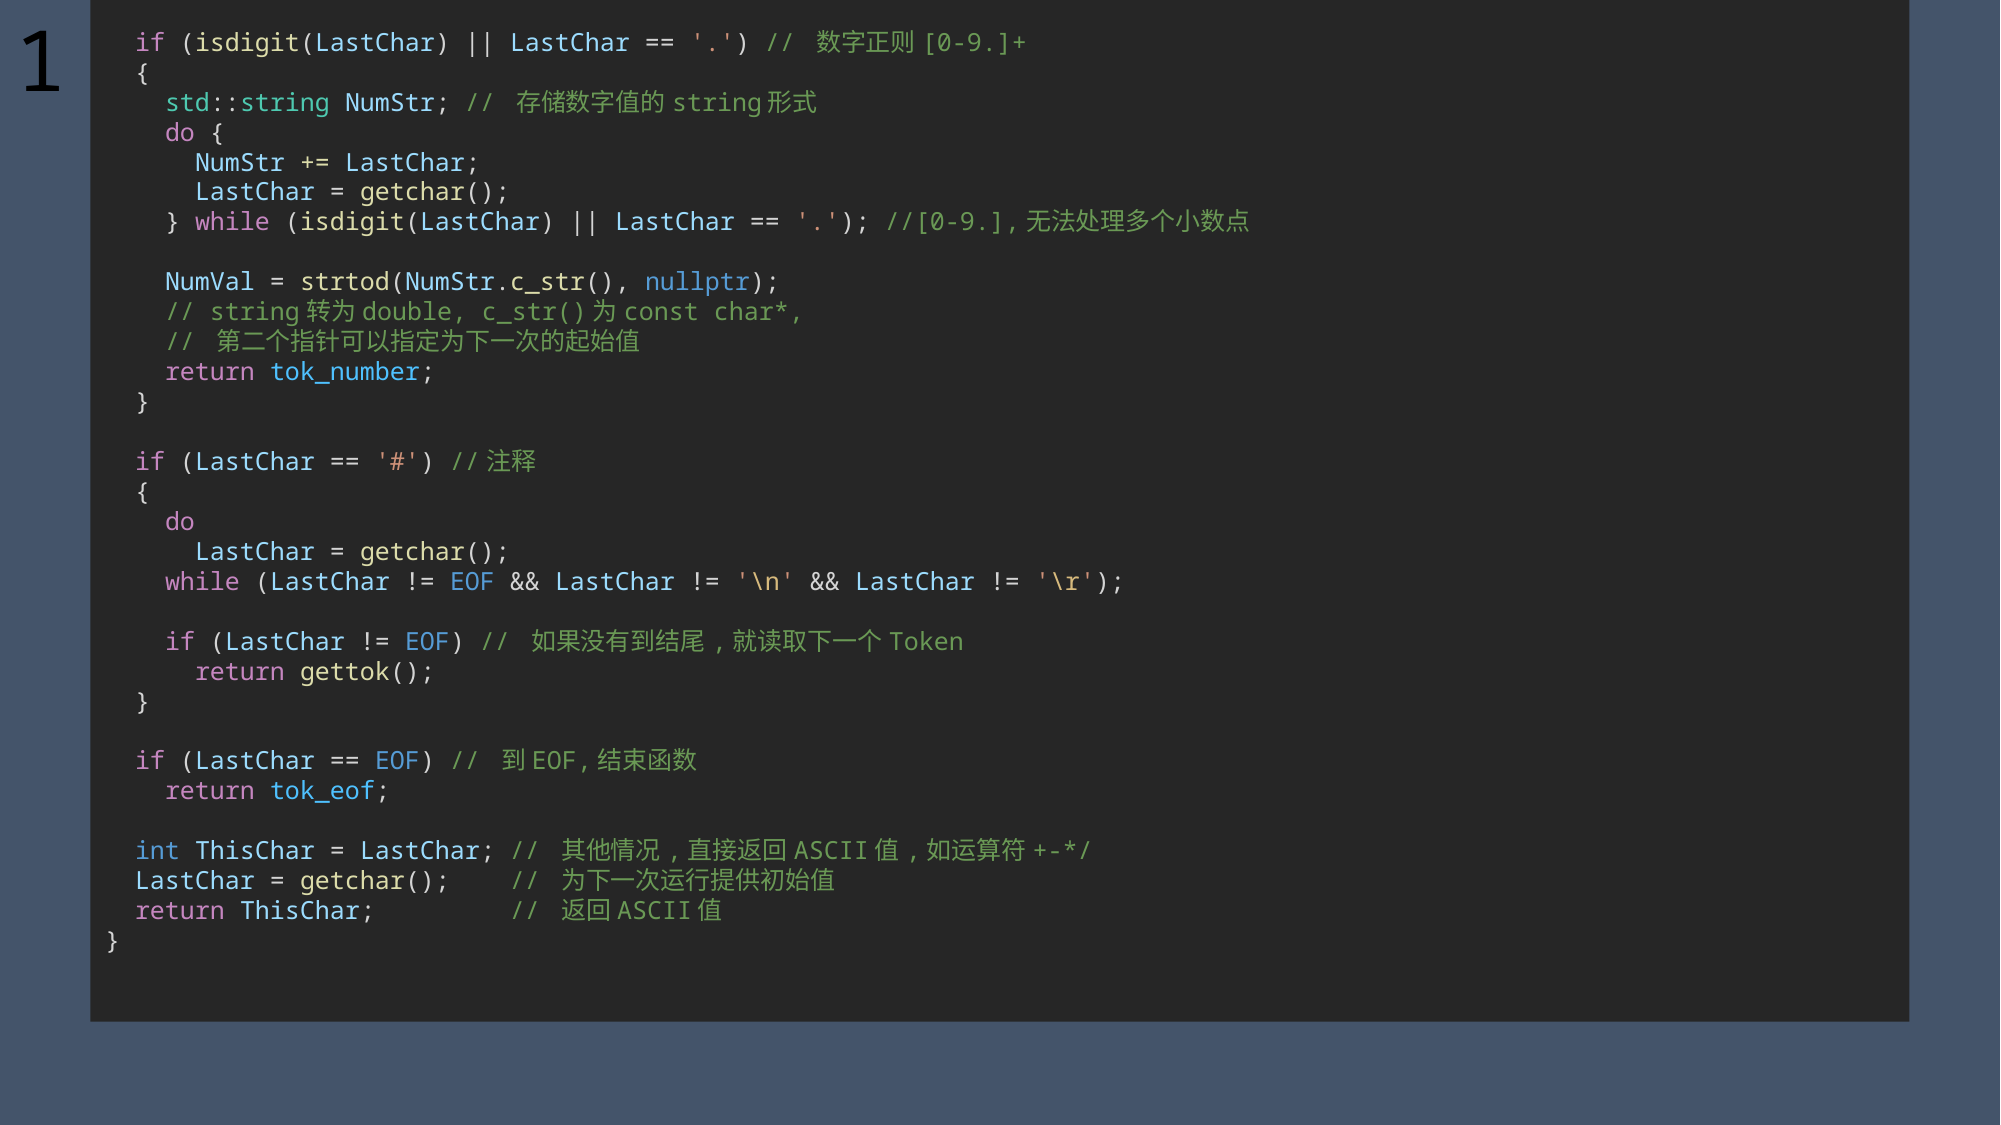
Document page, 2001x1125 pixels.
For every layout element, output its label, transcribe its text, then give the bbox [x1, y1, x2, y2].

title 1 词法分析器 [0, 0, 90, 128]
text_box enum Token // 词法单元 { tok_eof = -1, // EOF 文件结束信号值-1 tok_def = -2, // 函数定义关键字 def tok_extern = -3, // extern tok_identifier = -4, // 标识符 tok_number = -5 // 数字 }; static std::string IdentifierStr; // 用于存储标识符的名称 static double NumVal; // 用于存放数字的值 static int gettok() // 从cin中读取下一个词法单元的枚举值 { static int LastChar = ' '; // 第一次定义初始化 while (isspace(LastChar)) // 跳过所有:' ','\r','\n','\t','\v','\f' LastChar = getchar(); // 读取下一个字符,直到不是空格 if (isalpha(LastChar)) // 标识符正则[a-zA-Z][a-zA-Z0-9]* { IdentifierStr = LastChar; while (isalnum((LastChar = getchar()))) //正则[a-zA-Z0-9]* // 外层括号为函数调用,内层关闭编译器的提示 IdentifierStr += LastChar; if (IdentifierStr == "def") // 特殊情况def return tok_def; if (IdentifierStr == "extern") //特殊情况extern return tok_extern; return tok_identifier; // 返回Token的枚举值 } if (isdigit(LastChar) || LastChar == '.') // 数字正则[0-9.]+ { std::string NumStr; // 存储数字值的string形式 do { NumStr += LastChar; LastChar = getchar(); } while (isdigit(LastChar) || LastChar == '.'); //[0-9.],无法处理多个小数点 NumVal = strtod(NumStr.c_str(), nullptr); // string转为double, c_str()为const char*, // 第二个指针可以指定为下一次的起始值 return tok_number; } if (LastChar == '#') //注释 { do LastChar = getchar(); while (LastChar != EOF && LastChar != '\n' && LastChar != '\r'); if (LastChar != EOF) // 如果没有到结尾,就读取下一个Token return gettok(); } if (LastChar == EOF) // 到EOF,结束函数 return tok_eof; int ThisChar = LastChar; // 其他情况,直接返回ASCII值,如运算符+-*/ LastChar = getchar(); // 为下一次运行提供初始值 return ThisChar; // 返回ASCII值 } [90, 0, 1910, 1022]
